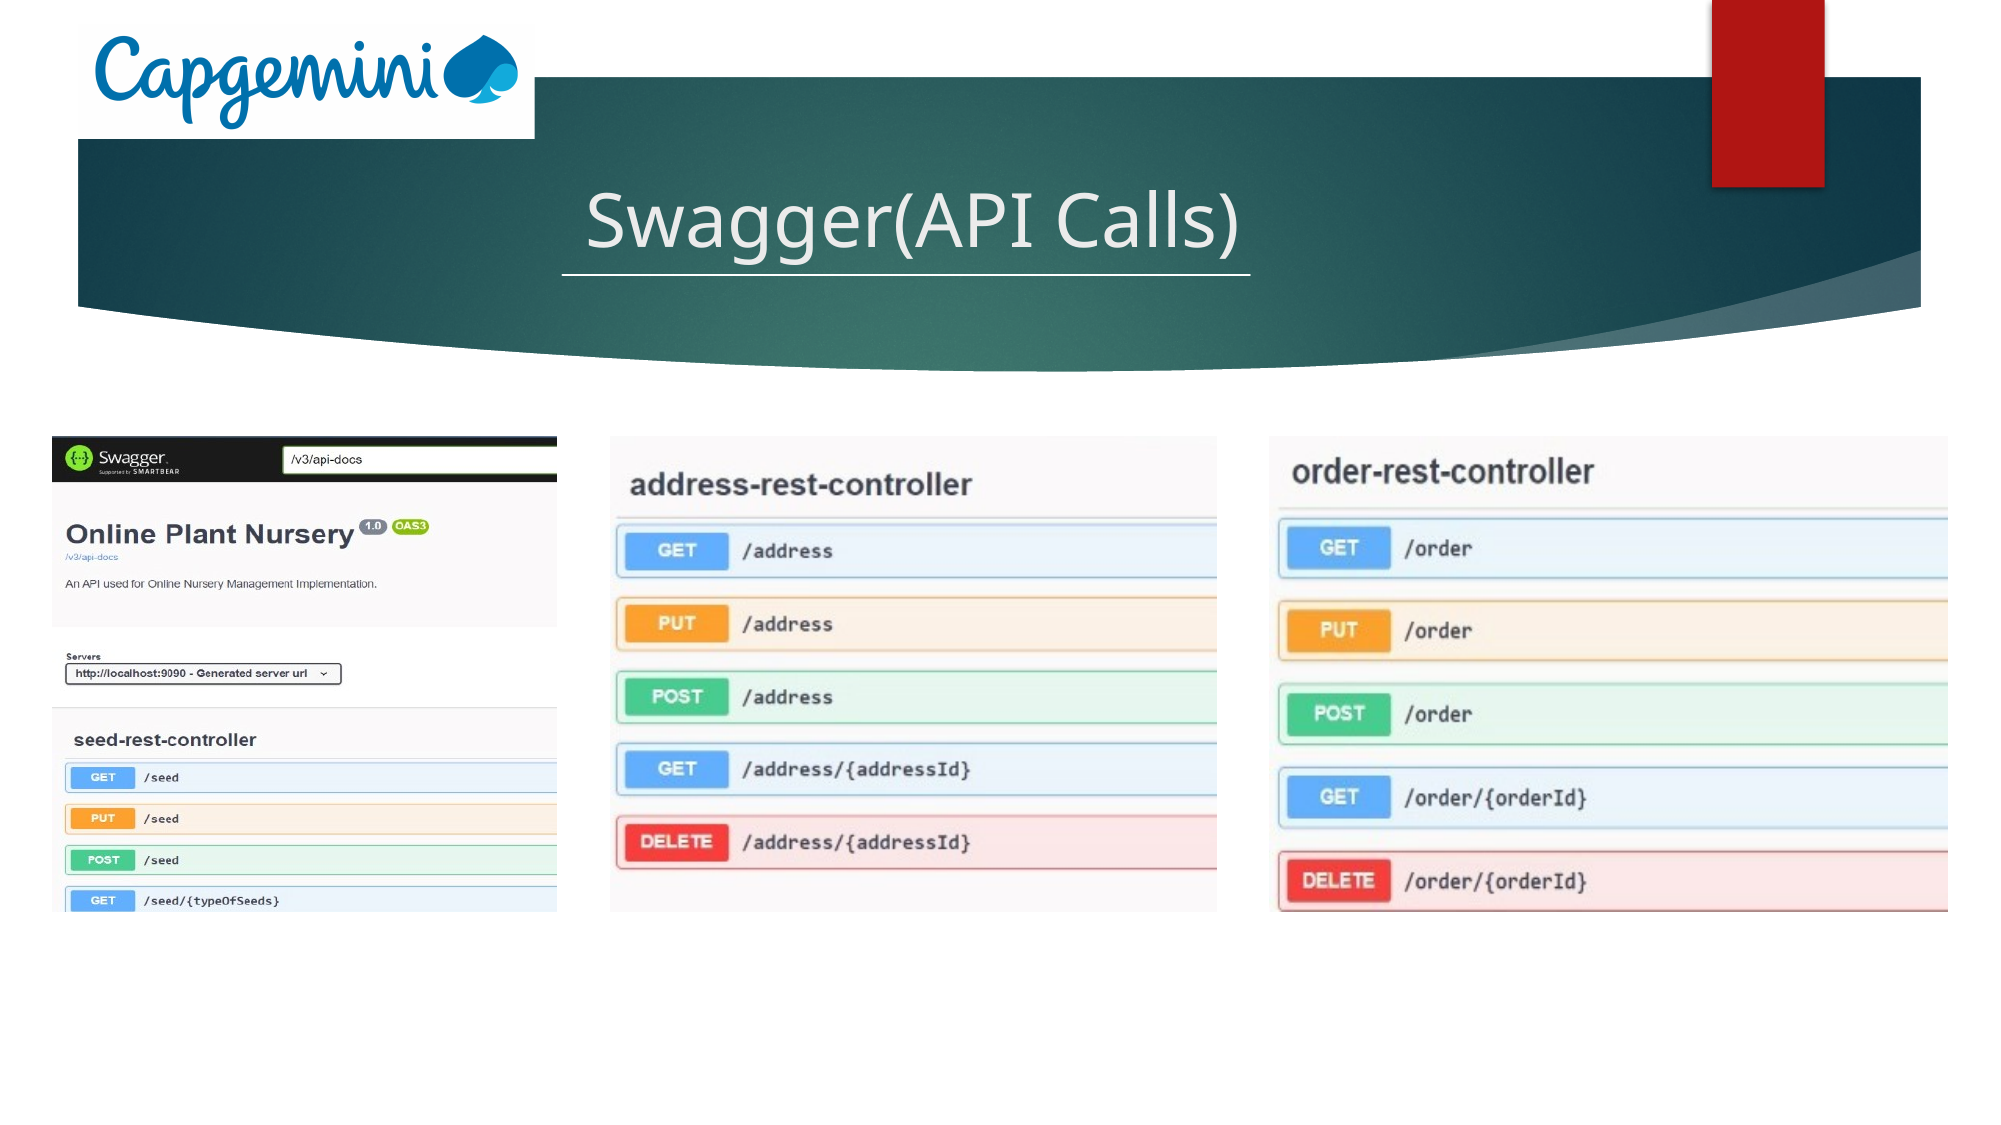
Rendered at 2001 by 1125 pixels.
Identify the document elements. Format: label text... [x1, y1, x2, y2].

picture [77, 24, 536, 139]
picture [609, 436, 1217, 912]
picture [51, 436, 558, 912]
title Swagger(API Calls) [189, 159, 1638, 276]
picture [1269, 436, 1948, 912]
